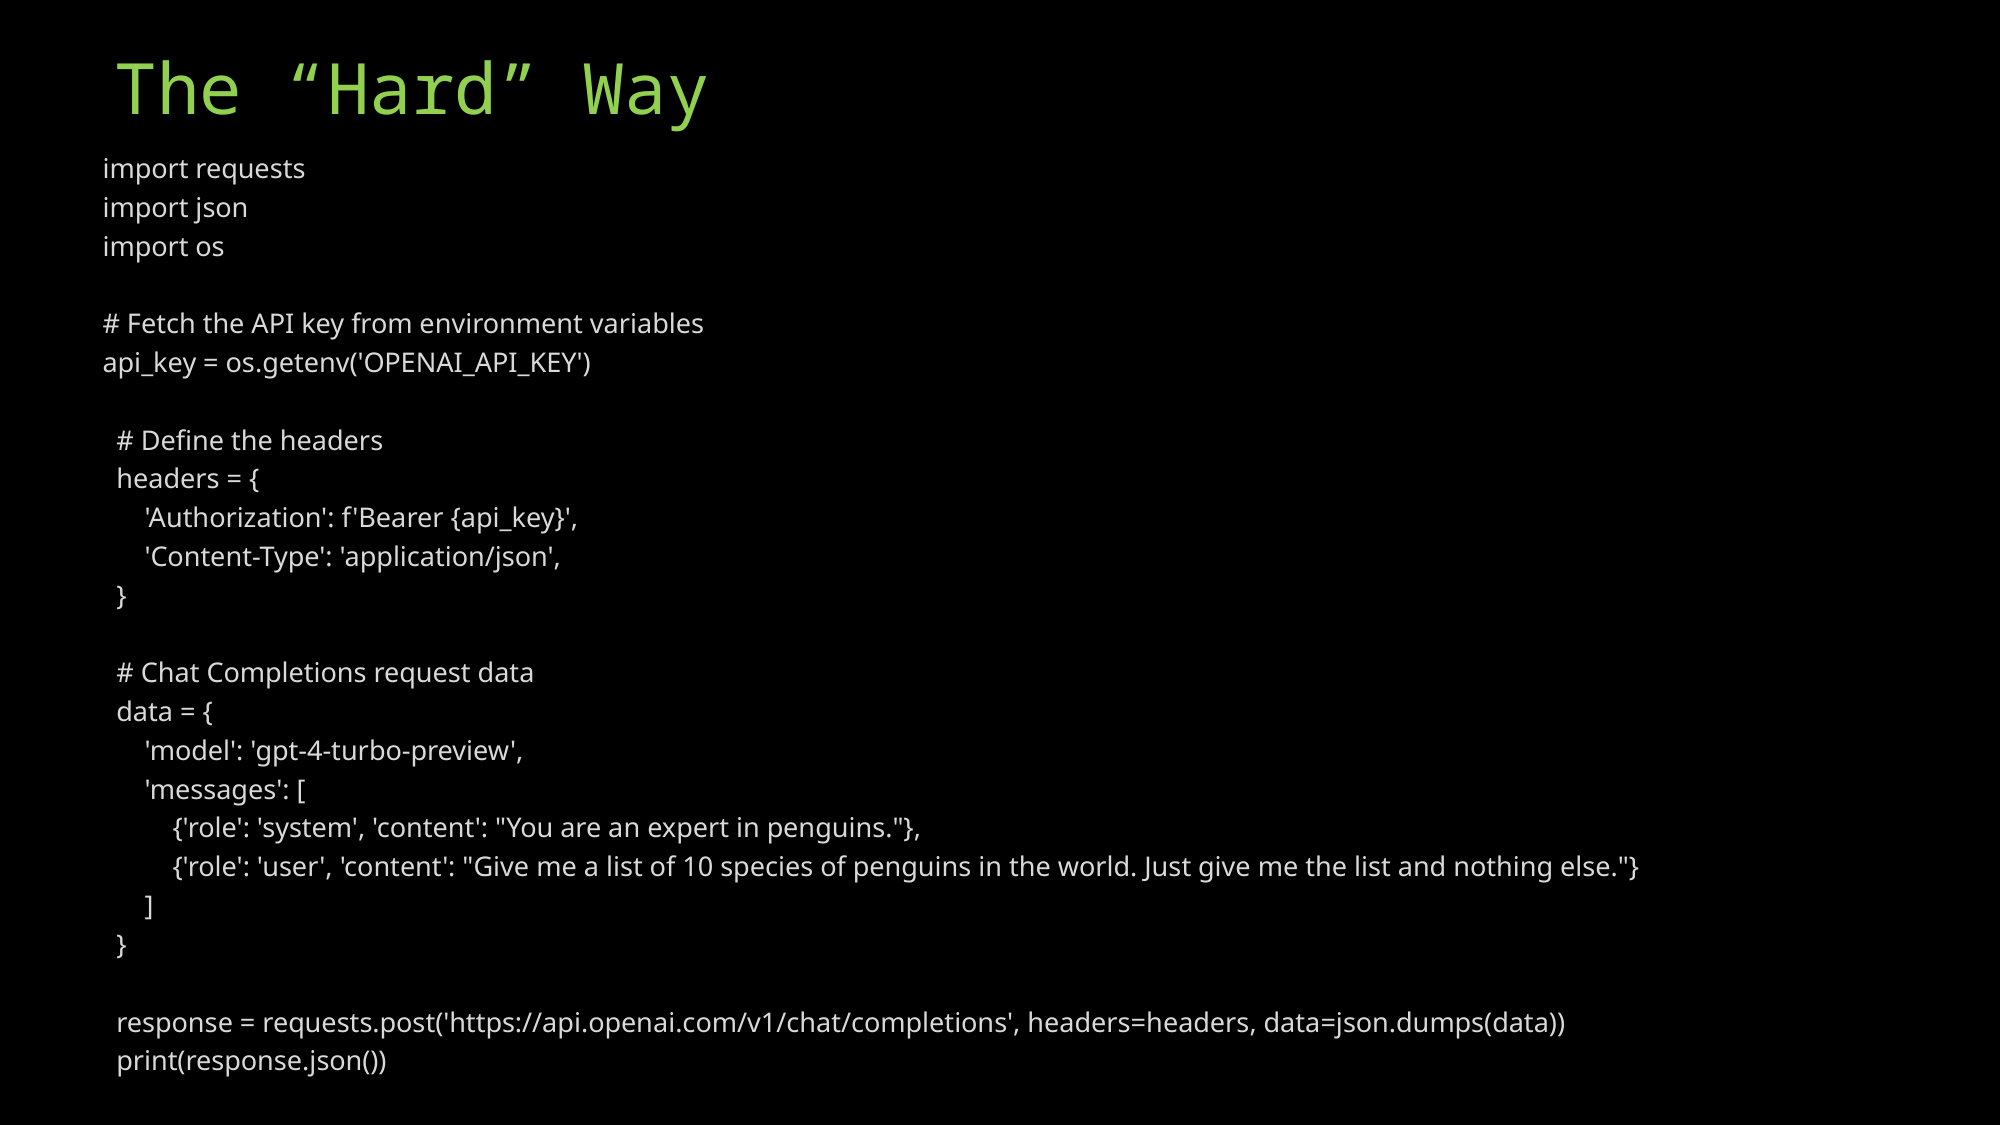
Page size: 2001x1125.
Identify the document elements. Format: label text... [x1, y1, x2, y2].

list import requests import json import os # Fetch the API key from environment variables api_key = os.getenv('OPENAI_API_KEY') # Define the headers headers = { 'Authorization': f'Bearer {api_key}', 'Content-Type': 'application/json', } # Chat Completions request data data = { 'model': 'gpt-4-turbo-preview', 'messages': [ {'role': 'system', 'content': "You are an expert in penguins."}, {'role': 'user', 'content': "Give me a list of 10 species of penguins in the world. Just give me the list and nothing else."} ] } response = requests.post('https://api.openai.com/v1/chat/completions', headers=headers, data=json.dumps(data)) print(response.json()) [87, 137, 1913, 1088]
title The “Hard” Way [99, 37, 1600, 137]
